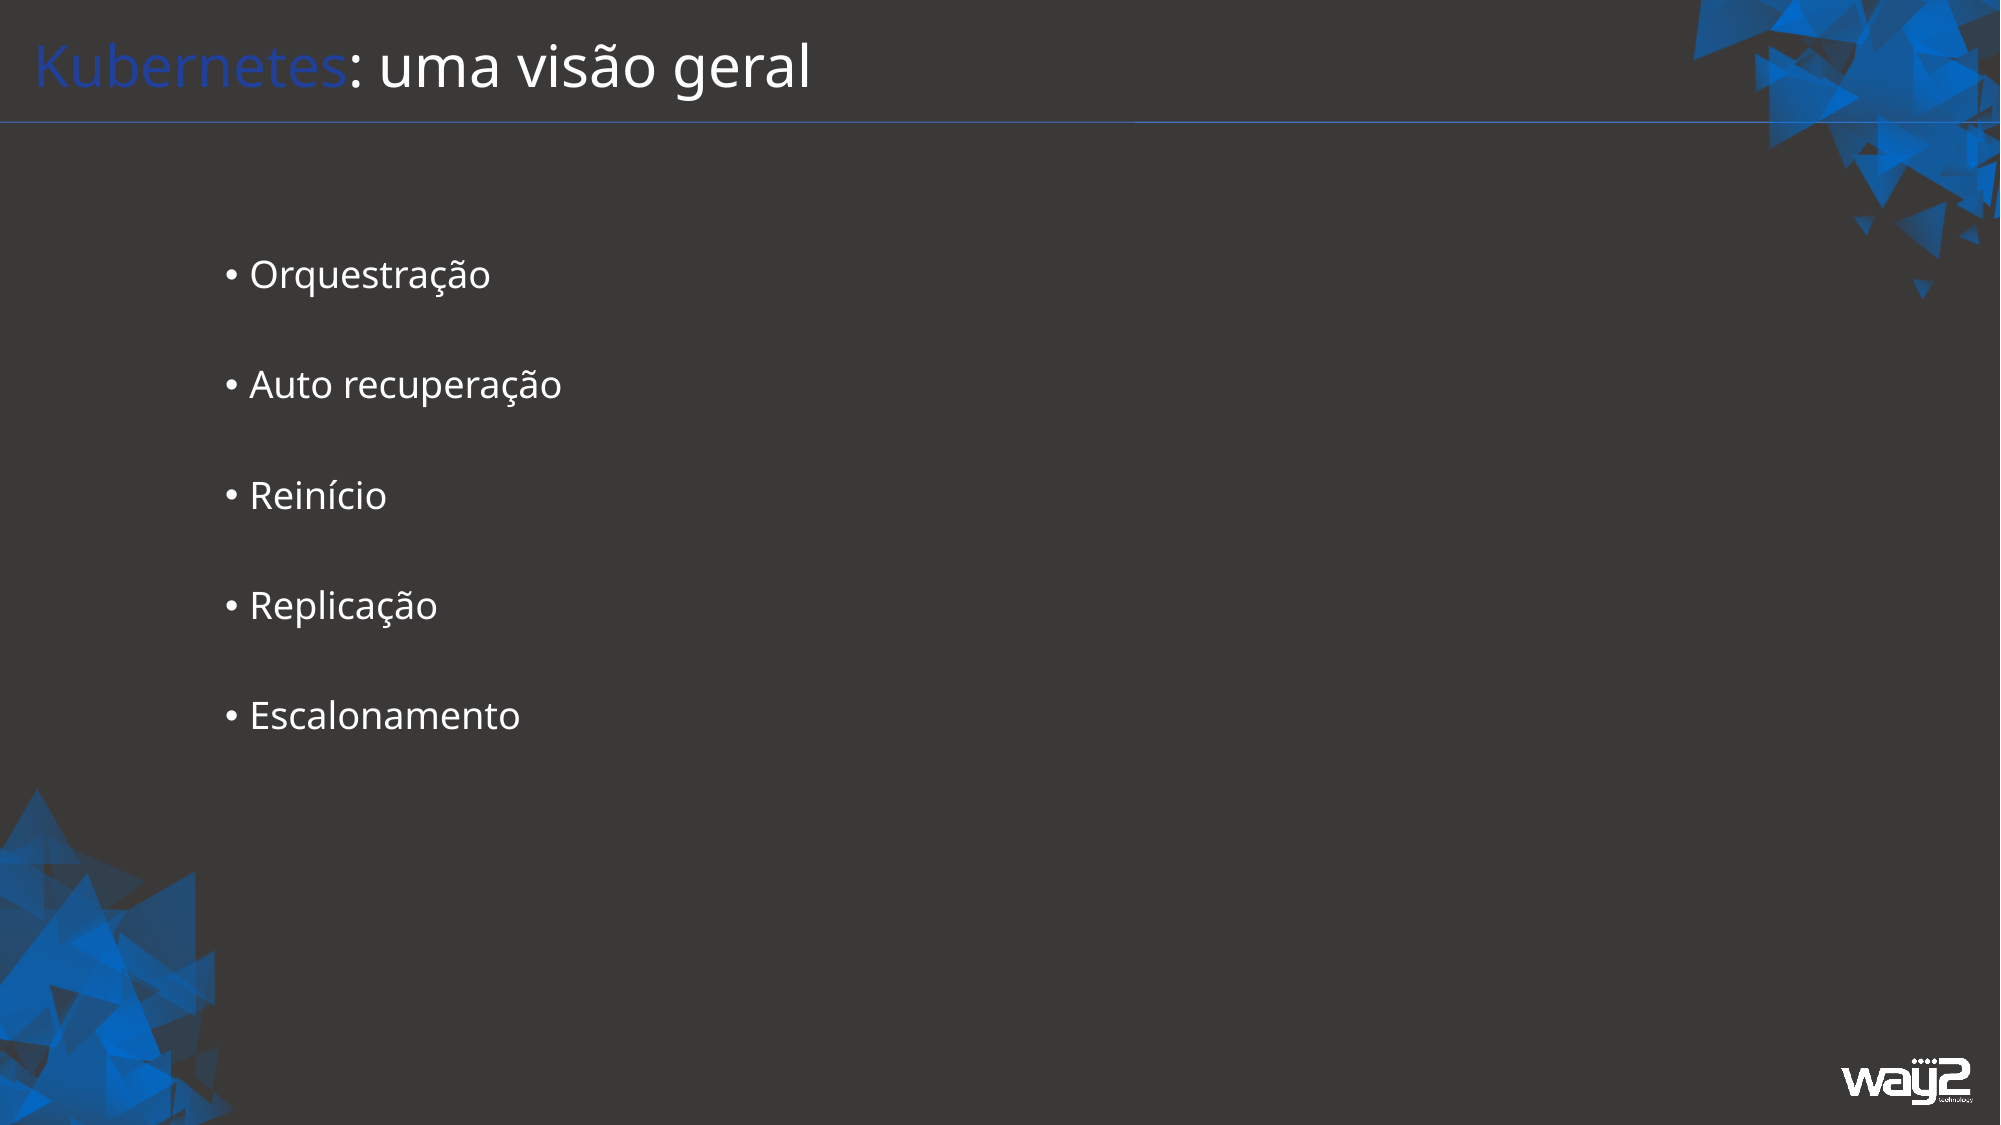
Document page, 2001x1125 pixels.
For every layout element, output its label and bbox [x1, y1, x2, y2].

title [18, 14, 1744, 122]
list [210, 135, 1936, 751]
picture [1841, 1058, 1973, 1105]
